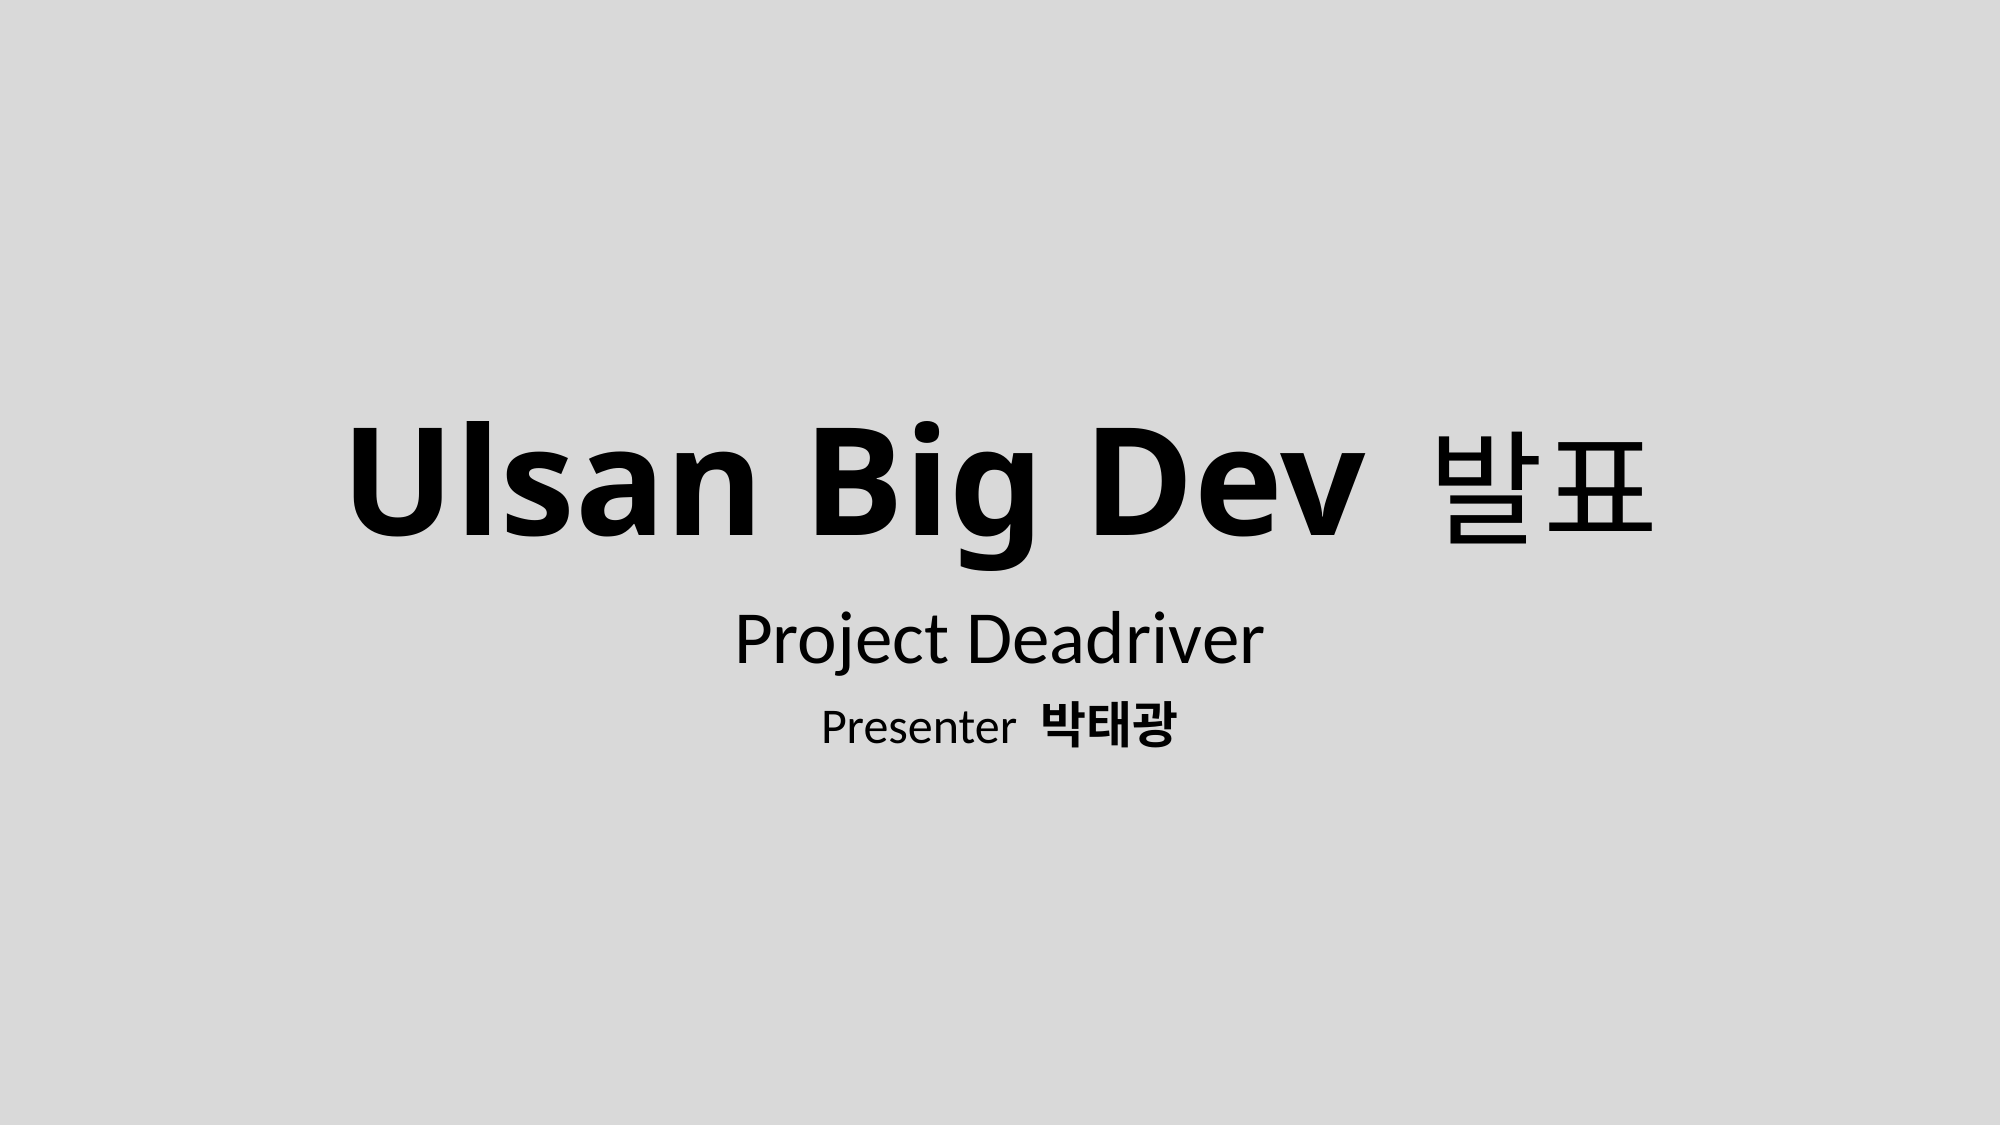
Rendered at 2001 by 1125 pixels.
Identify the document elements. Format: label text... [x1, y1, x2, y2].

title Ulsan Big Dev 발표 [249, 184, 1750, 576]
subtitle Project Deadriver Presenter 박태광 [249, 590, 1750, 863]
